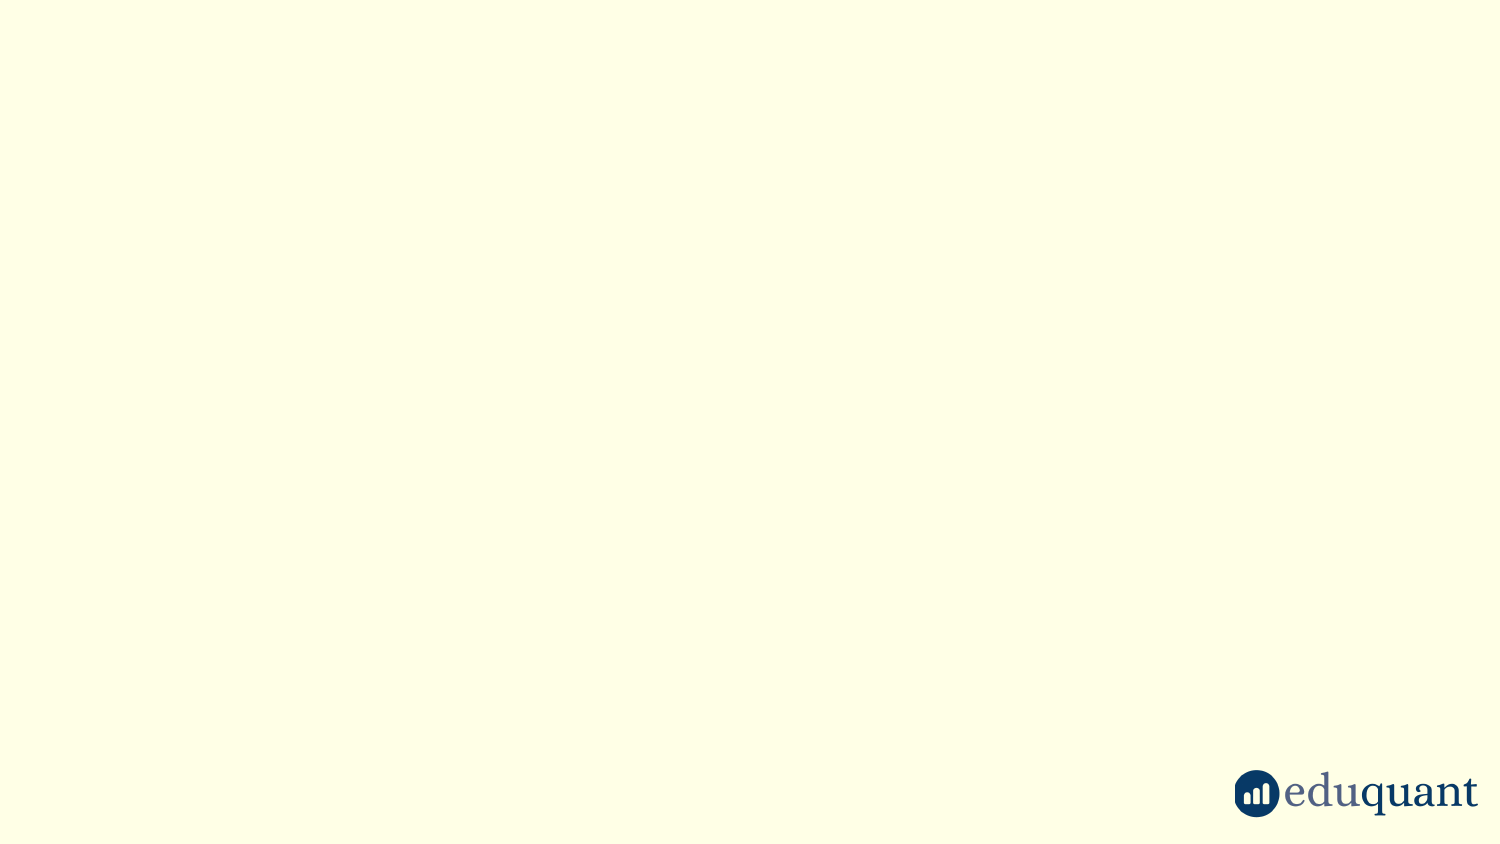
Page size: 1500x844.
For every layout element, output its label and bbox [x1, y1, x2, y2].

picture [1235, 758, 1486, 830]
